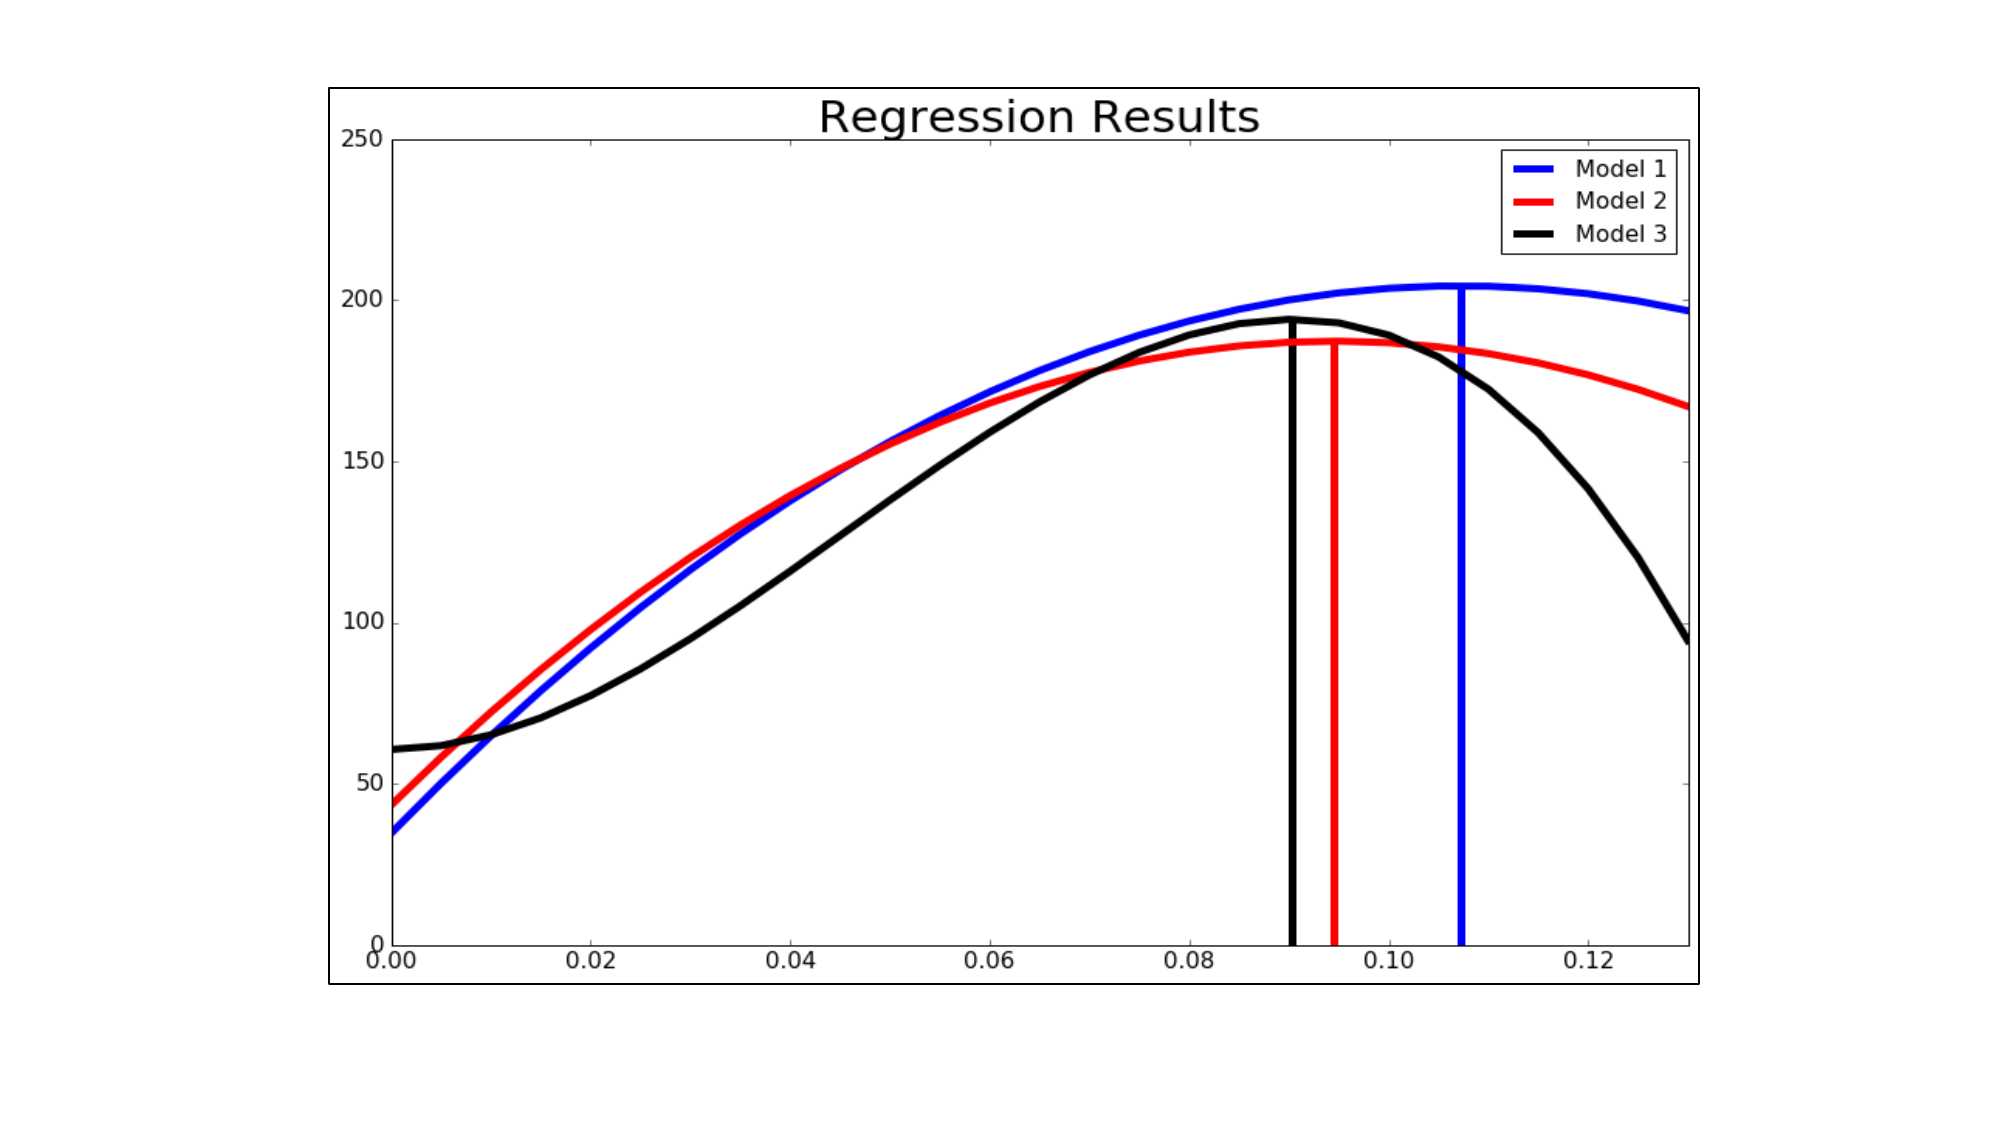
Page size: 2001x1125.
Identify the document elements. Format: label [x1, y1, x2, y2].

list [330, 89, 1698, 983]
